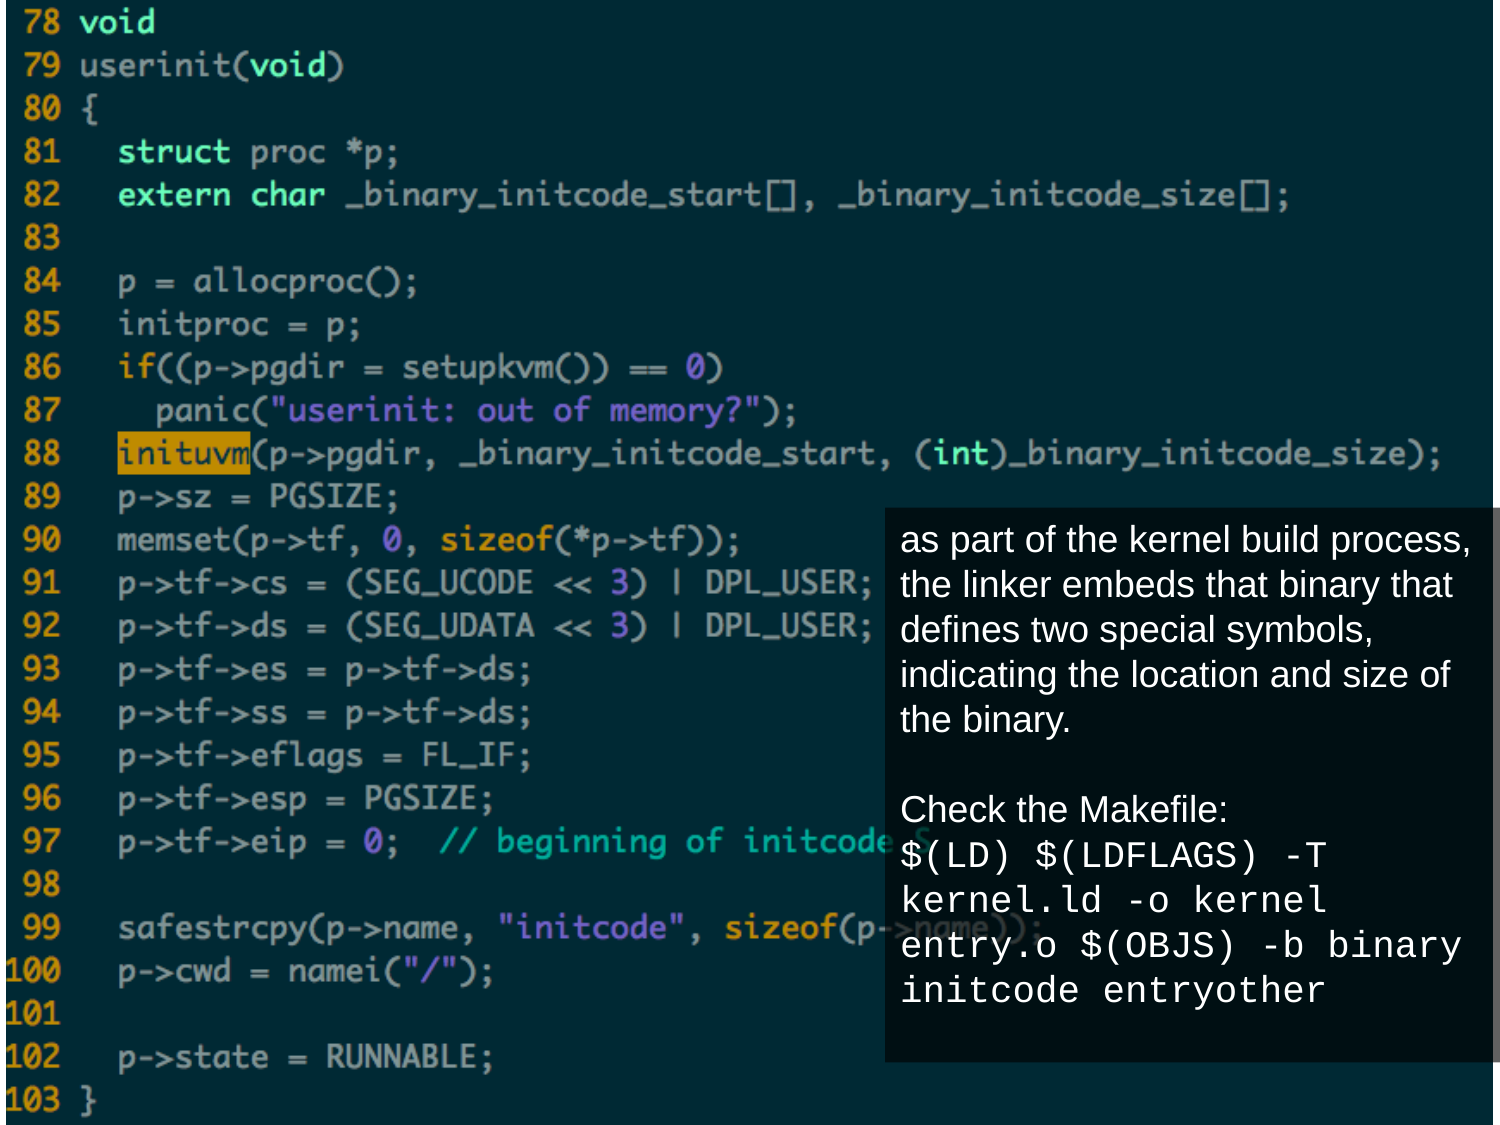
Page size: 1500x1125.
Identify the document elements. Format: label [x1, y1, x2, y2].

picture [692, 933, 700, 945]
picture [307, 439, 398, 472]
picture [119, 275, 136, 298]
picture [745, 835, 758, 852]
picture [575, 189, 591, 207]
picture [484, 964, 491, 971]
picture [118, 59, 136, 78]
picture [291, 452, 305, 457]
picture [289, 323, 307, 331]
picture [389, 157, 397, 169]
picture [389, 835, 396, 841]
picture [1408, 439, 1423, 471]
picture [159, 145, 192, 164]
picture [403, 189, 439, 207]
picture [176, 352, 191, 384]
picture [440, 827, 459, 854]
picture [800, 440, 838, 466]
picture [328, 483, 343, 507]
picture [232, 663, 269, 681]
picture [308, 749, 362, 774]
picture [364, 827, 383, 854]
picture [23, 611, 42, 638]
picture [744, 921, 758, 938]
picture [23, 309, 42, 336]
picture [308, 582, 326, 590]
picture [175, 613, 193, 638]
picture [631, 447, 648, 464]
picture [421, 397, 439, 423]
picture [613, 835, 626, 852]
picture [446, 416, 453, 423]
picture [23, 525, 61, 552]
picture [1370, 447, 1387, 464]
picture [43, 654, 60, 681]
picture [232, 495, 250, 504]
picture [119, 490, 136, 514]
picture [461, 785, 476, 809]
picture [484, 792, 491, 798]
picture [573, 915, 591, 940]
picture [1238, 439, 1330, 467]
picture [499, 706, 514, 724]
picture [197, 188, 231, 205]
picture [389, 847, 397, 859]
picture [442, 533, 457, 552]
picture [556, 835, 569, 852]
picture [408, 275, 415, 281]
picture [483, 804, 491, 816]
picture [522, 706, 529, 712]
picture [175, 188, 193, 207]
picture [118, 533, 174, 552]
picture [766, 180, 796, 212]
picture [838, 180, 875, 209]
picture [328, 921, 345, 945]
picture [119, 835, 136, 859]
picture [479, 361, 496, 385]
picture [157, 404, 212, 428]
picture [1431, 459, 1439, 471]
picture [764, 395, 779, 428]
picture [863, 589, 870, 600]
picture [138, 318, 155, 335]
picture [138, 352, 155, 378]
picture [916, 439, 931, 471]
picture [327, 404, 379, 423]
picture [1067, 447, 1103, 466]
picture [385, 266, 400, 298]
picture [251, 1051, 269, 1069]
picture [23, 913, 61, 940]
picture [215, 582, 229, 586]
picture [345, 180, 383, 209]
picture [971, 204, 989, 209]
picture [289, 1056, 307, 1064]
picture [137, 139, 155, 164]
picture [271, 792, 286, 811]
picture [688, 835, 705, 854]
picture [119, 620, 136, 643]
picture [631, 611, 646, 643]
picture [271, 482, 326, 509]
picture [806, 201, 814, 212]
picture [251, 275, 307, 298]
picture [273, 395, 285, 407]
picture [478, 397, 534, 423]
picture [216, 711, 229, 716]
picture [556, 352, 571, 385]
picture [383, 706, 402, 723]
picture [442, 742, 478, 769]
picture [43, 311, 60, 336]
picture [195, 697, 212, 723]
picture [442, 189, 478, 214]
picture [175, 656, 193, 681]
picture [119, 663, 136, 686]
picture [423, 697, 440, 723]
picture [23, 783, 61, 811]
picture [233, 51, 248, 83]
picture [953, 440, 989, 466]
picture [408, 545, 415, 557]
picture [120, 318, 133, 335]
picture [459, 697, 496, 724]
picture [233, 525, 248, 557]
picture [140, 711, 154, 716]
picture [23, 482, 61, 509]
picture [195, 568, 212, 593]
picture [23, 180, 60, 207]
picture [5, 1085, 42, 1112]
picture [310, 275, 364, 293]
picture [23, 827, 42, 854]
picture [232, 1044, 250, 1069]
picture [537, 189, 550, 205]
picture [385, 189, 398, 205]
picture [23, 137, 42, 164]
picture [727, 182, 762, 207]
picture [252, 395, 267, 428]
picture [328, 318, 345, 342]
picture [175, 570, 193, 595]
picture [478, 568, 515, 595]
picture [782, 611, 836, 638]
picture [156, 706, 174, 723]
picture [459, 439, 496, 467]
picture [348, 927, 362, 931]
picture [464, 933, 472, 945]
picture [23, 568, 42, 595]
picture [194, 275, 212, 293]
picture [555, 620, 572, 636]
picture [821, 913, 838, 938]
picture [500, 913, 512, 924]
picture [272, 539, 286, 543]
picture [175, 311, 212, 342]
picture [575, 525, 590, 542]
picture [554, 577, 572, 593]
picture [521, 718, 529, 730]
picture [44, 570, 61, 593]
picture [499, 352, 553, 378]
picture [158, 318, 171, 335]
picture [383, 525, 402, 552]
picture [802, 828, 817, 854]
picture [347, 568, 362, 600]
picture [762, 635, 781, 640]
picture [421, 956, 440, 983]
picture [762, 447, 798, 467]
picture [366, 266, 381, 298]
picture [478, 533, 496, 550]
picture [707, 570, 760, 593]
picture [517, 921, 531, 938]
picture [310, 188, 326, 205]
picture [139, 59, 155, 76]
picture [156, 620, 174, 636]
picture [216, 668, 229, 673]
picture [707, 352, 722, 385]
picture [443, 711, 457, 716]
picture [441, 785, 458, 809]
picture [483, 1063, 491, 1074]
picture [347, 663, 364, 686]
picture [81, 59, 97, 78]
picture [522, 663, 529, 669]
picture [23, 697, 61, 724]
picture [119, 792, 136, 816]
picture [43, 828, 61, 852]
picture [290, 835, 307, 859]
picture [688, 439, 762, 466]
picture [1280, 201, 1287, 212]
picture [290, 964, 364, 983]
picture [347, 706, 364, 730]
picture [484, 1051, 491, 1057]
picture [575, 352, 590, 385]
picture [896, 189, 932, 207]
picture [140, 797, 153, 802]
picture [195, 921, 210, 940]
picture [213, 915, 231, 940]
picture [554, 404, 572, 423]
picture [251, 59, 288, 78]
picture [877, 508, 1494, 1062]
picture [290, 792, 307, 816]
picture [726, 921, 741, 940]
picture [364, 366, 383, 374]
picture [593, 533, 610, 557]
picture [329, 361, 345, 378]
picture [195, 139, 231, 164]
picture [631, 568, 646, 600]
picture [271, 663, 286, 681]
picture [213, 52, 231, 78]
picture [612, 447, 626, 464]
picture [882, 459, 889, 471]
picture [762, 921, 781, 938]
picture [632, 835, 646, 852]
picture [403, 404, 417, 421]
picture [195, 59, 209, 76]
picture [140, 840, 153, 845]
picture [840, 827, 874, 854]
picture [612, 611, 629, 638]
picture [478, 204, 496, 209]
picture [366, 611, 400, 638]
picture [574, 620, 591, 636]
picture [44, 138, 61, 162]
picture [252, 706, 267, 724]
picture [364, 921, 458, 940]
picture [156, 663, 174, 680]
picture [23, 266, 61, 293]
picture [1388, 447, 1406, 466]
picture [1180, 447, 1198, 464]
picture [518, 570, 533, 593]
picture [177, 490, 192, 509]
picture [232, 352, 322, 386]
picture [158, 913, 174, 938]
picture [763, 835, 779, 852]
picture [878, 189, 891, 205]
picture [119, 749, 136, 773]
picture [346, 1044, 438, 1069]
picture [423, 785, 438, 809]
picture [444, 956, 455, 967]
picture [5, 1042, 60, 1069]
picture [309, 51, 343, 83]
picture [687, 182, 724, 207]
picture [213, 1051, 231, 1069]
picture [1352, 447, 1365, 464]
picture [308, 625, 326, 633]
picture [232, 835, 269, 854]
picture [612, 568, 629, 595]
picture [252, 145, 269, 169]
picture [840, 913, 855, 945]
picture [158, 59, 171, 76]
picture [1141, 463, 1160, 467]
picture [233, 266, 248, 292]
picture [23, 94, 61, 121]
picture [1333, 447, 1348, 466]
picture [347, 137, 362, 154]
picture [707, 525, 722, 557]
picture [214, 266, 229, 292]
picture [555, 921, 569, 938]
picture [1432, 447, 1439, 453]
picture [516, 613, 534, 636]
picture [404, 361, 419, 379]
picture [556, 447, 591, 472]
picture [461, 956, 476, 988]
picture [671, 913, 683, 924]
picture [195, 654, 212, 680]
picture [934, 447, 948, 464]
picture [138, 7, 155, 35]
picture [460, 533, 474, 550]
picture [403, 611, 440, 640]
picture [290, 59, 304, 76]
picture [5, 956, 61, 983]
picture [140, 625, 153, 630]
picture [389, 490, 396, 496]
picture [517, 189, 534, 205]
picture [389, 145, 396, 152]
picture [408, 287, 415, 298]
picture [1029, 189, 1043, 205]
picture [328, 525, 345, 550]
picture [232, 576, 286, 595]
picture [351, 545, 359, 557]
picture [23, 352, 61, 380]
picture [232, 749, 269, 767]
picture [687, 352, 705, 379]
picture [366, 964, 379, 981]
picture [120, 921, 155, 940]
picture [43, 611, 60, 636]
picture [23, 395, 42, 423]
picture [120, 145, 135, 164]
picture [554, 182, 572, 207]
picture [271, 740, 305, 766]
picture [480, 742, 495, 766]
picture [726, 396, 741, 423]
picture [443, 668, 457, 673]
picture [403, 568, 440, 597]
picture [119, 577, 136, 600]
picture [935, 189, 970, 214]
picture [213, 527, 231, 552]
picture [781, 921, 819, 940]
picture [119, 182, 174, 207]
picture [140, 668, 154, 673]
picture [156, 280, 174, 288]
picture [1067, 180, 1141, 207]
picture [307, 668, 326, 676]
picture [858, 921, 875, 945]
picture [156, 490, 174, 507]
picture [119, 361, 133, 378]
picture [674, 568, 679, 595]
picture [1181, 189, 1194, 205]
picture [522, 749, 529, 755]
picture [309, 913, 324, 945]
picture [593, 913, 667, 940]
picture [216, 797, 229, 802]
picture [614, 539, 627, 543]
picture [216, 366, 229, 371]
picture [592, 180, 648, 207]
picture [669, 525, 703, 557]
picture [119, 1051, 136, 1074]
picture [403, 656, 420, 681]
picture [517, 447, 553, 466]
picture [762, 592, 781, 597]
picture [119, 964, 136, 988]
picture [80, 16, 117, 35]
picture [175, 921, 193, 940]
picture [708, 827, 724, 852]
picture [195, 611, 212, 636]
picture [140, 970, 153, 974]
picture [366, 568, 400, 595]
picture [43, 1085, 60, 1112]
picture [365, 145, 383, 169]
picture [43, 397, 61, 421]
picture [651, 835, 665, 860]
picture [328, 1044, 345, 1068]
picture [787, 404, 794, 410]
picture [517, 835, 533, 854]
picture [1029, 439, 1046, 466]
picture [731, 533, 737, 540]
picture [863, 620, 870, 626]
picture [175, 742, 193, 767]
picture [252, 180, 307, 207]
picture [140, 754, 154, 759]
picture [5, 999, 61, 1026]
picture [649, 189, 684, 209]
picture [232, 706, 250, 723]
picture [402, 699, 420, 724]
picture [483, 977, 491, 988]
picture [119, 16, 133, 33]
picture [573, 577, 591, 593]
picture [384, 404, 402, 421]
picture [594, 835, 609, 852]
picture [195, 783, 212, 809]
picture [156, 956, 231, 983]
picture [289, 404, 305, 423]
picture [459, 654, 496, 681]
picture [556, 525, 571, 557]
picture [347, 611, 362, 643]
picture [175, 699, 193, 724]
picture [424, 742, 438, 766]
picture [140, 496, 153, 500]
picture [441, 568, 477, 595]
picture [707, 613, 760, 636]
picture [195, 740, 212, 766]
picture [674, 611, 679, 638]
picture [1162, 447, 1175, 464]
picture [1141, 189, 1177, 209]
picture [367, 668, 381, 673]
picture [611, 404, 724, 429]
picture [272, 145, 326, 164]
picture [445, 404, 453, 410]
picture [140, 582, 153, 586]
picture [1200, 189, 1217, 205]
picture [498, 827, 514, 854]
picture [215, 840, 229, 845]
picture [1217, 440, 1235, 466]
picture [787, 416, 795, 428]
picture [441, 613, 496, 638]
picture [309, 404, 324, 423]
picture [521, 675, 529, 686]
picture [535, 921, 553, 938]
picture [271, 706, 286, 724]
picture [499, 663, 514, 681]
picture [460, 361, 476, 379]
picture [23, 870, 60, 897]
picture [23, 223, 60, 250]
picture [251, 970, 269, 978]
picture [215, 318, 269, 336]
picture [140, 1056, 154, 1061]
picture [194, 533, 212, 552]
picture [1047, 182, 1065, 207]
picture [783, 835, 796, 852]
picture [289, 534, 307, 550]
picture [747, 395, 758, 407]
picture [232, 792, 269, 811]
picture [24, 51, 61, 78]
picture [326, 797, 345, 805]
picture [156, 835, 174, 852]
picture [668, 440, 686, 466]
picture [536, 835, 552, 860]
picture [821, 835, 836, 854]
picture [195, 490, 212, 507]
picture [81, 1085, 97, 1117]
picture [782, 568, 836, 595]
picture [1048, 447, 1062, 464]
picture [233, 404, 250, 423]
picture [461, 1044, 476, 1068]
picture [442, 1044, 457, 1068]
picture [592, 463, 610, 467]
picture [195, 361, 212, 385]
picture [156, 577, 174, 593]
picture [1106, 447, 1141, 472]
picture [175, 828, 193, 854]
picture [346, 483, 381, 507]
picture [1200, 447, 1213, 464]
picture [216, 625, 229, 630]
picture [385, 956, 400, 988]
picture [308, 527, 326, 552]
picture [497, 525, 553, 552]
picture [83, 94, 98, 126]
picture [992, 189, 1005, 205]
picture [1218, 189, 1236, 207]
picture [367, 711, 381, 716]
picture [1010, 189, 1027, 205]
picture [175, 785, 193, 811]
picture [499, 447, 512, 464]
picture [497, 613, 515, 636]
picture [23, 439, 60, 466]
picture [118, 432, 267, 474]
picture [499, 742, 514, 766]
picture [195, 827, 212, 852]
picture [23, 654, 42, 681]
picture [389, 502, 397, 514]
picture [234, 921, 250, 938]
picture [575, 835, 590, 852]
picture [383, 663, 402, 680]
picture [650, 447, 664, 464]
picture [351, 330, 359, 342]
picture [423, 654, 440, 680]
picture [252, 533, 269, 557]
picture [459, 827, 478, 854]
picture [521, 761, 529, 773]
picture [406, 956, 417, 967]
picture [1280, 189, 1287, 195]
picture [177, 533, 192, 552]
picture [214, 404, 228, 421]
picture [405, 447, 421, 464]
picture [839, 570, 857, 593]
picture [574, 395, 591, 421]
picture [427, 459, 434, 471]
picture [232, 611, 286, 638]
picture [271, 447, 288, 471]
picture [23, 740, 60, 767]
picture [24, 7, 60, 35]
picture [176, 59, 193, 76]
picture [1240, 180, 1270, 212]
picture [730, 545, 738, 557]
picture [326, 840, 345, 849]
picture [1009, 463, 1027, 467]
picture [992, 439, 1007, 471]
picture [194, 1044, 212, 1069]
picture [156, 1051, 174, 1067]
picture [101, 59, 116, 78]
picture [863, 577, 870, 583]
picture [499, 189, 512, 205]
picture [422, 354, 458, 379]
picture [351, 318, 358, 324]
picture [158, 352, 173, 384]
picture [841, 440, 875, 466]
picture [252, 921, 307, 947]
picture [839, 613, 857, 636]
picture [593, 352, 608, 385]
picture [156, 792, 174, 809]
picture [156, 749, 174, 766]
picture [119, 706, 136, 730]
picture [649, 527, 667, 552]
picture [630, 534, 648, 550]
picture [383, 754, 402, 762]
picture [307, 711, 326, 719]
picture [863, 632, 870, 643]
picture [177, 1051, 192, 1069]
picture [366, 783, 421, 811]
picture [216, 754, 229, 759]
picture [271, 835, 285, 852]
picture [630, 366, 667, 374]
